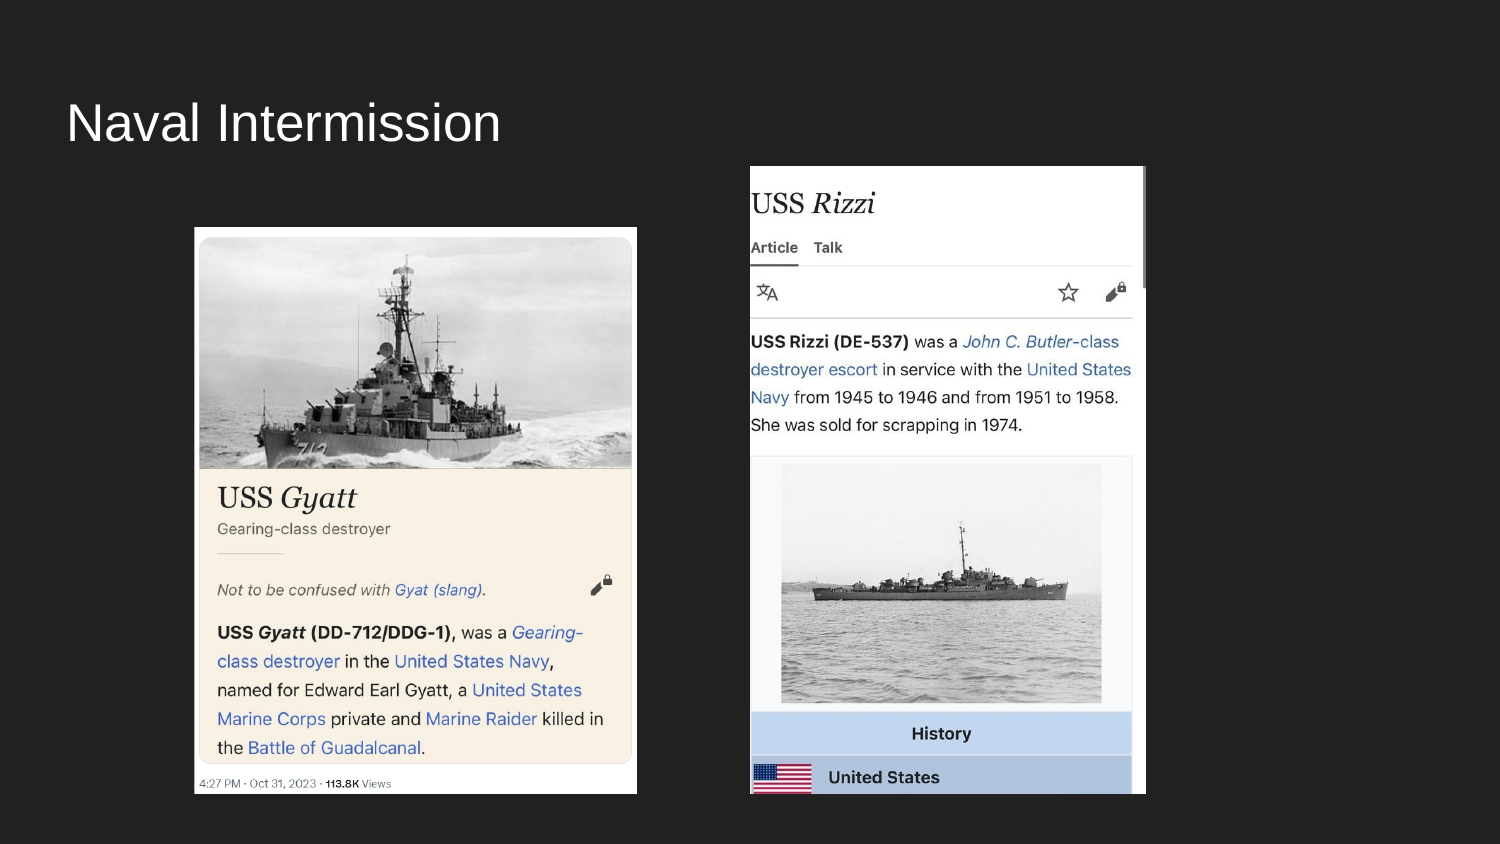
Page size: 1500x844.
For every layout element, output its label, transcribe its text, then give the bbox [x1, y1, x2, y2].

picture [194, 227, 638, 794]
title Naval Intermission [51, 72, 1449, 167]
picture [749, 166, 1146, 794]
